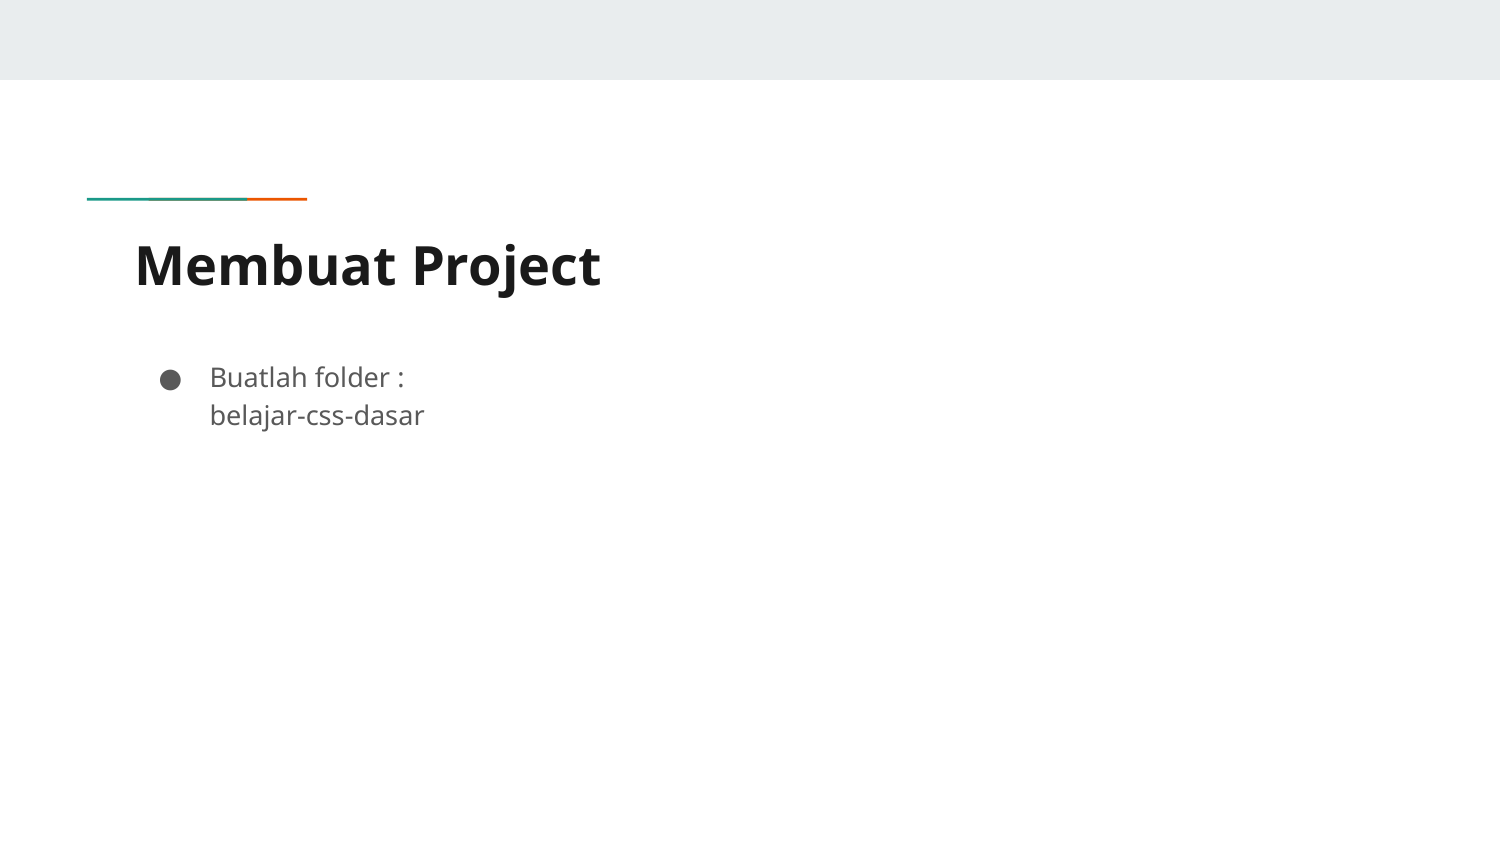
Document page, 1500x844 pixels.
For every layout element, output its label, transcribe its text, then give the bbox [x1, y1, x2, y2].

list Buatlah folder : belajar-css-dasar [119, 341, 1381, 712]
title Membuat Project [119, 216, 1381, 305]
